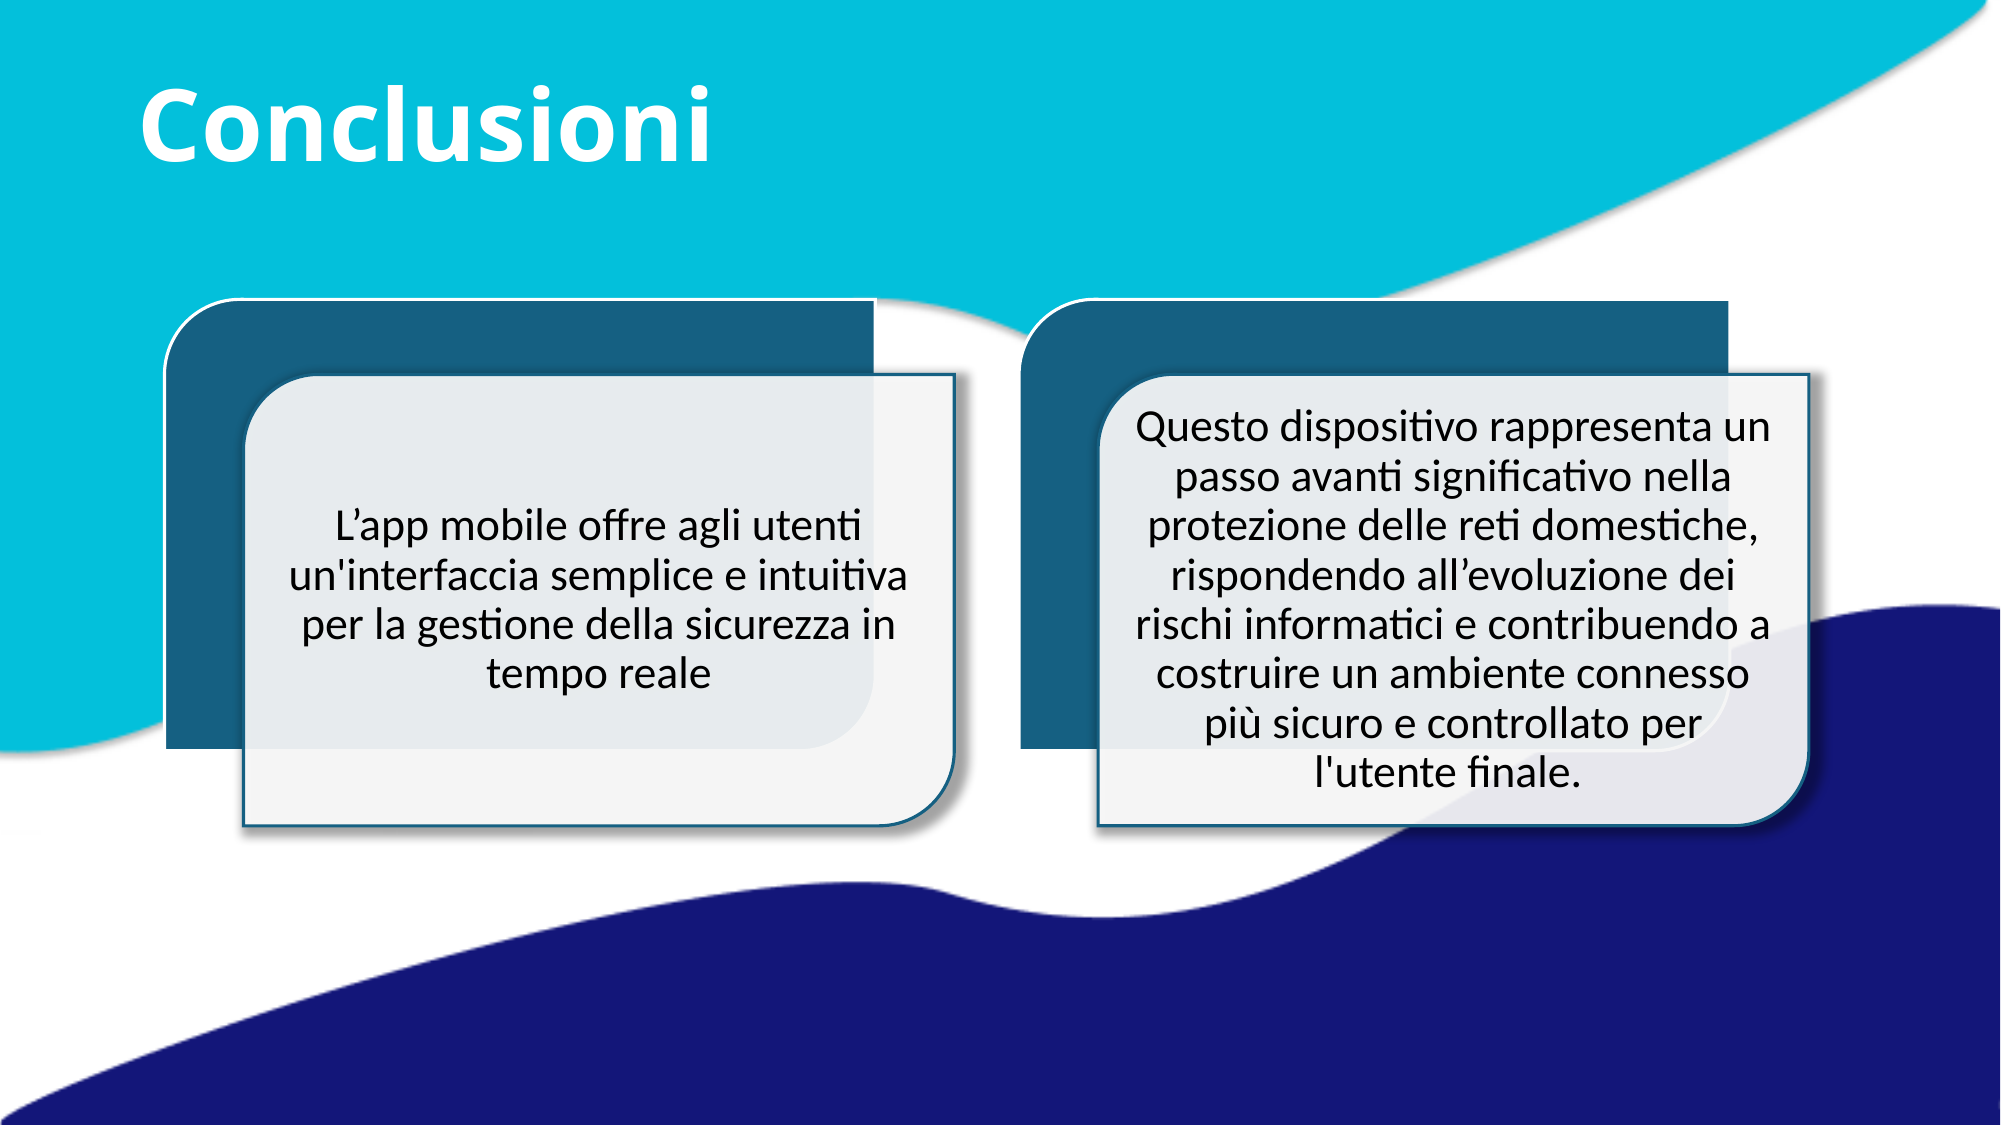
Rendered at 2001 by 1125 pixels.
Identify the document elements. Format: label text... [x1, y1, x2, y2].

text_box Conclusioni [0, 57, 1251, 202]
picture [0, 0, 2001, 1125]
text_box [127, 298, 1832, 827]
